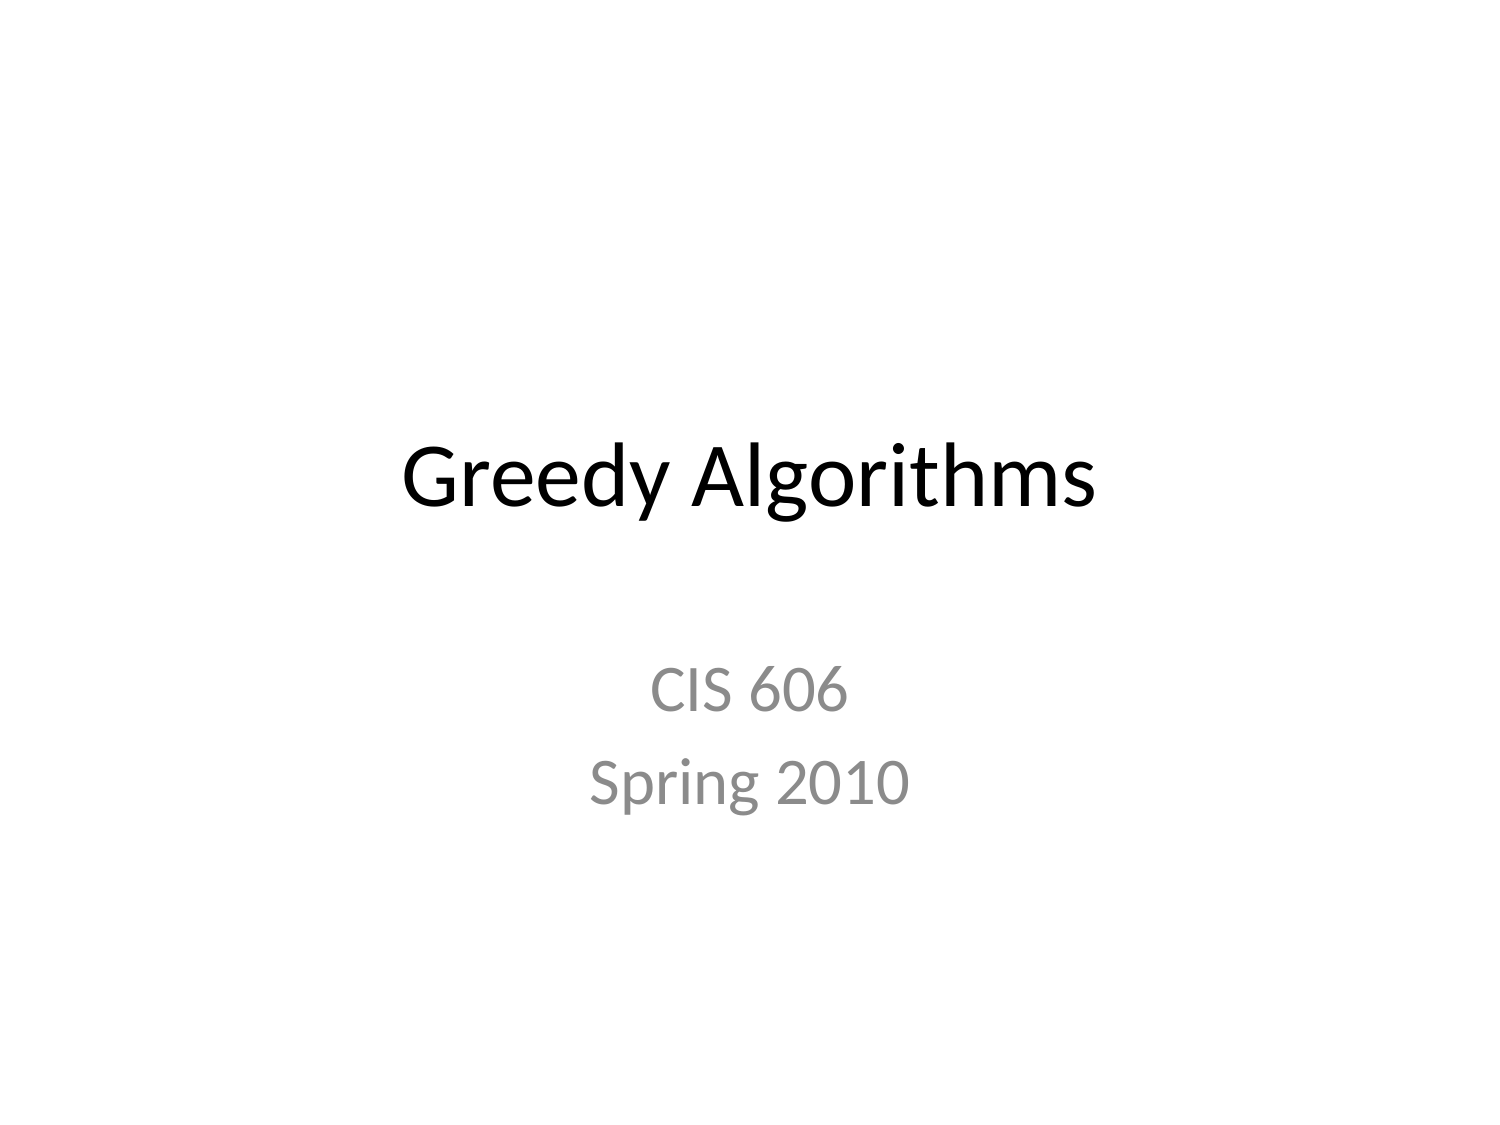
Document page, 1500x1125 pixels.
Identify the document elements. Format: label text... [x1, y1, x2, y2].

subtitle CIS 606 Spring 2010 [225, 637, 1275, 925]
title Greedy Algorithms [112, 349, 1388, 591]
